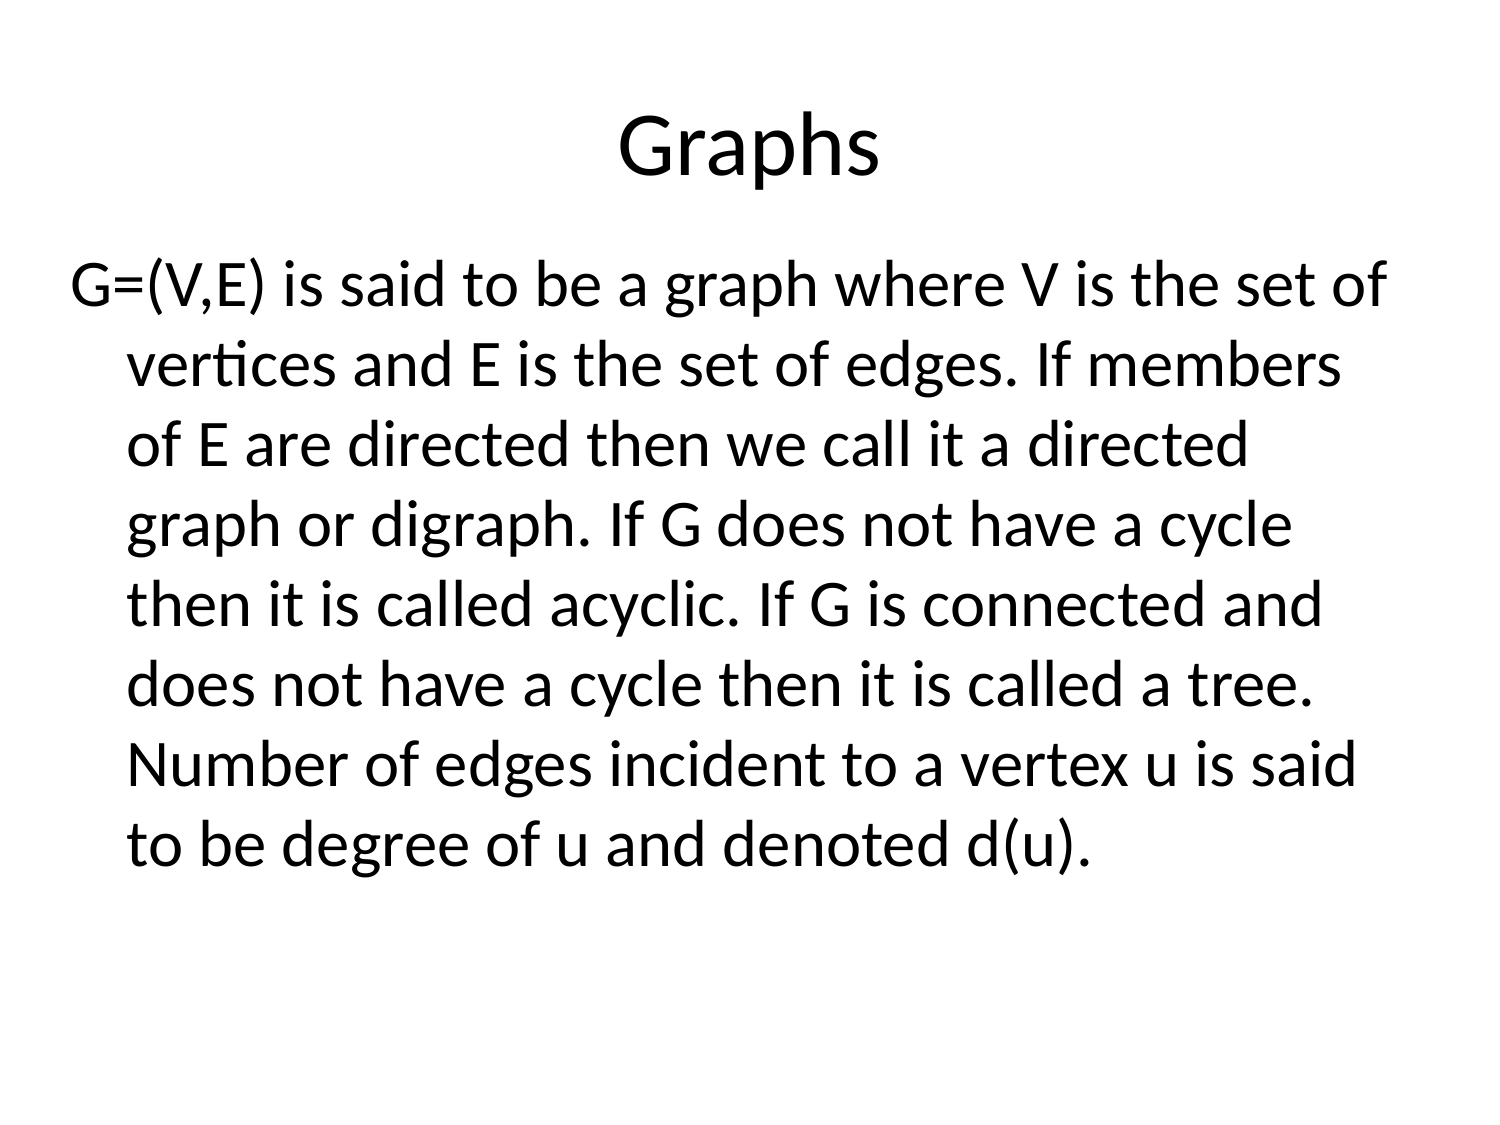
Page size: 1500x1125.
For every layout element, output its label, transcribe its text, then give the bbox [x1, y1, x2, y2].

title Graphs [75, 45, 1425, 233]
list G=(V,E) is said to be a graph where V is the set of vertices and E is the set of edges. If members of E are directed then we call it a directed graph or digraph. If G does not have a cycle then it is called acyclic. If G is connected and does not have a cycle then it is called a tree. Number of edges incident to a vertex u is said to be degree of u and denoted d(u). [55, 232, 1406, 1125]
